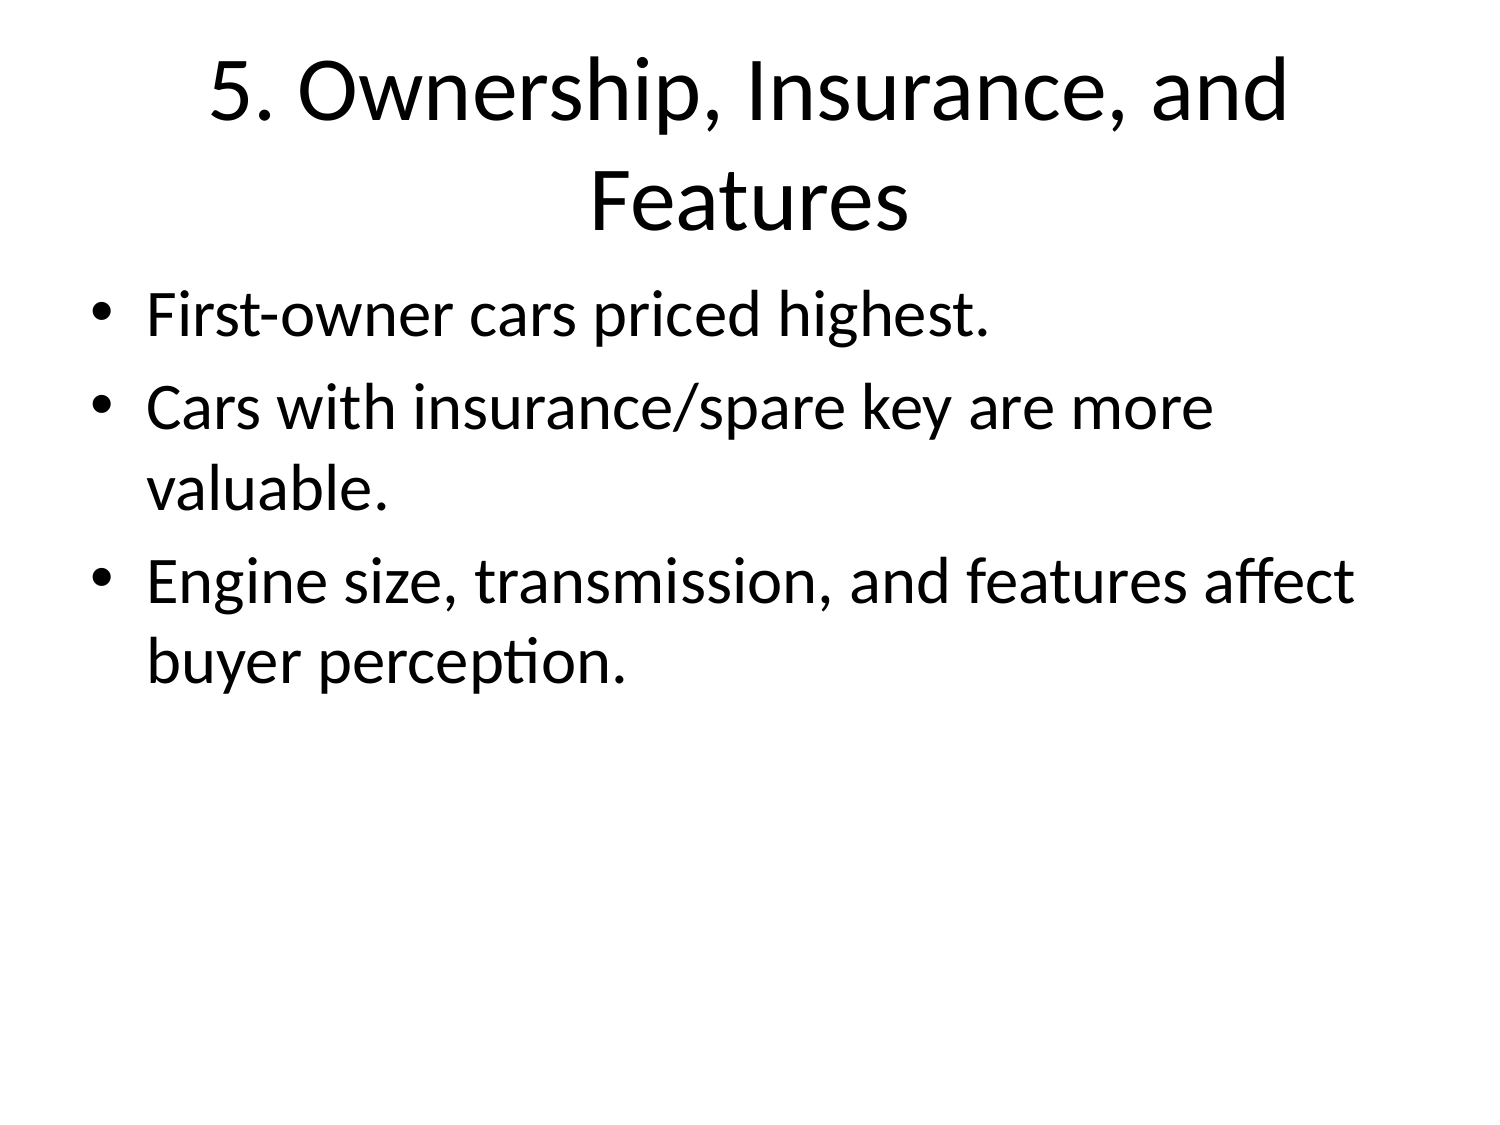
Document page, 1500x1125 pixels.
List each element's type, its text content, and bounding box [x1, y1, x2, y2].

list First-owner cars priced highest. Cars with insurance/spare key are more valuable. Engine size, transmission, and features affect buyer perception. [75, 262, 1425, 1005]
title 5. Ownership, Insurance, and Features [75, 45, 1425, 233]
